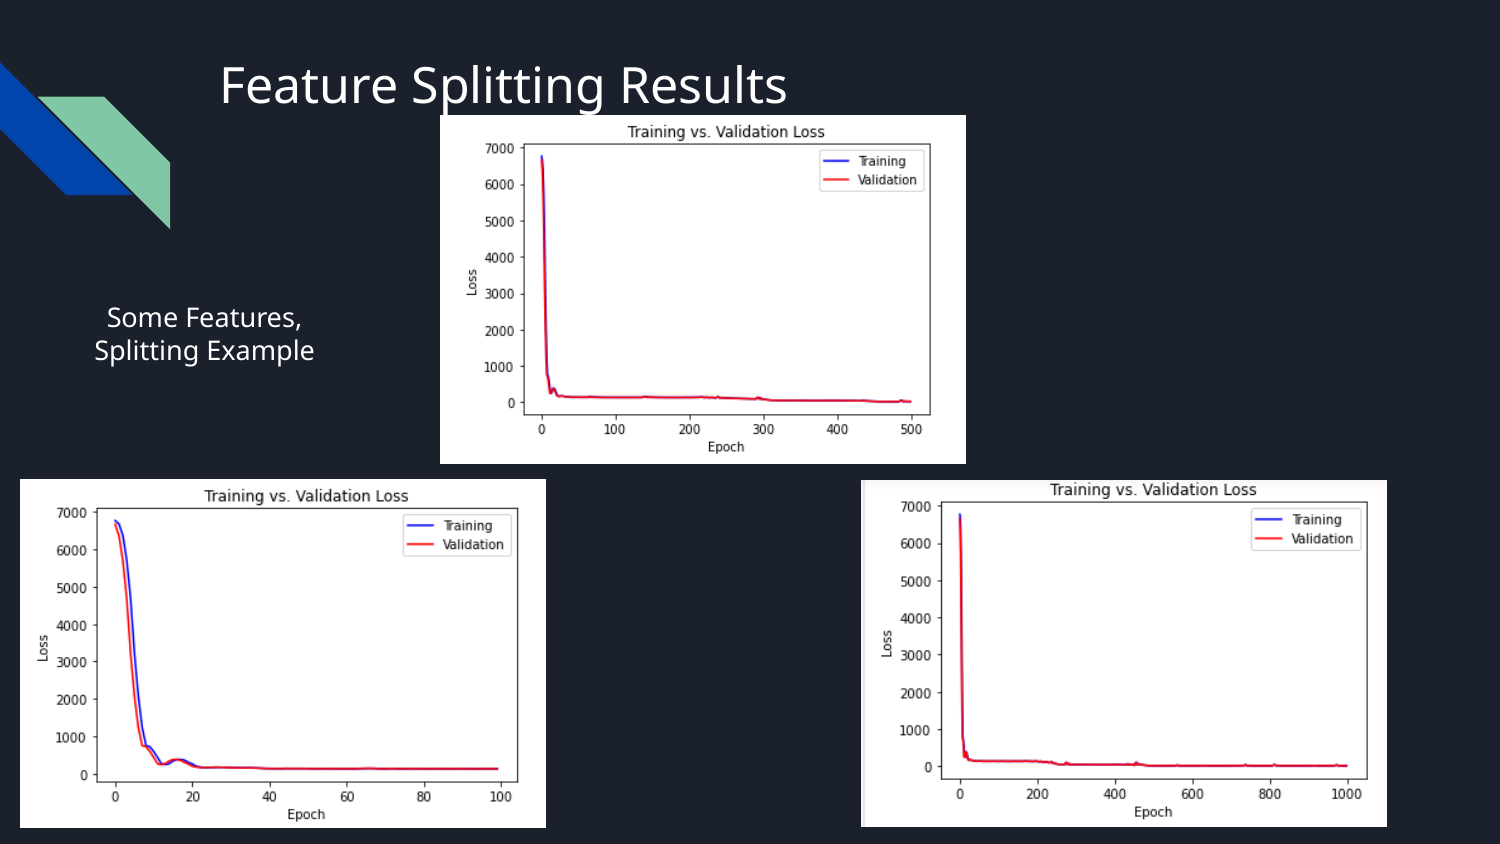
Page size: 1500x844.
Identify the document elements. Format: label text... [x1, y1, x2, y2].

picture [20, 479, 546, 829]
picture [440, 115, 966, 465]
title Feature Splitting Results [204, 34, 1359, 185]
text_box Some Features, Splitting Example [66, 285, 343, 397]
picture [861, 480, 1387, 828]
